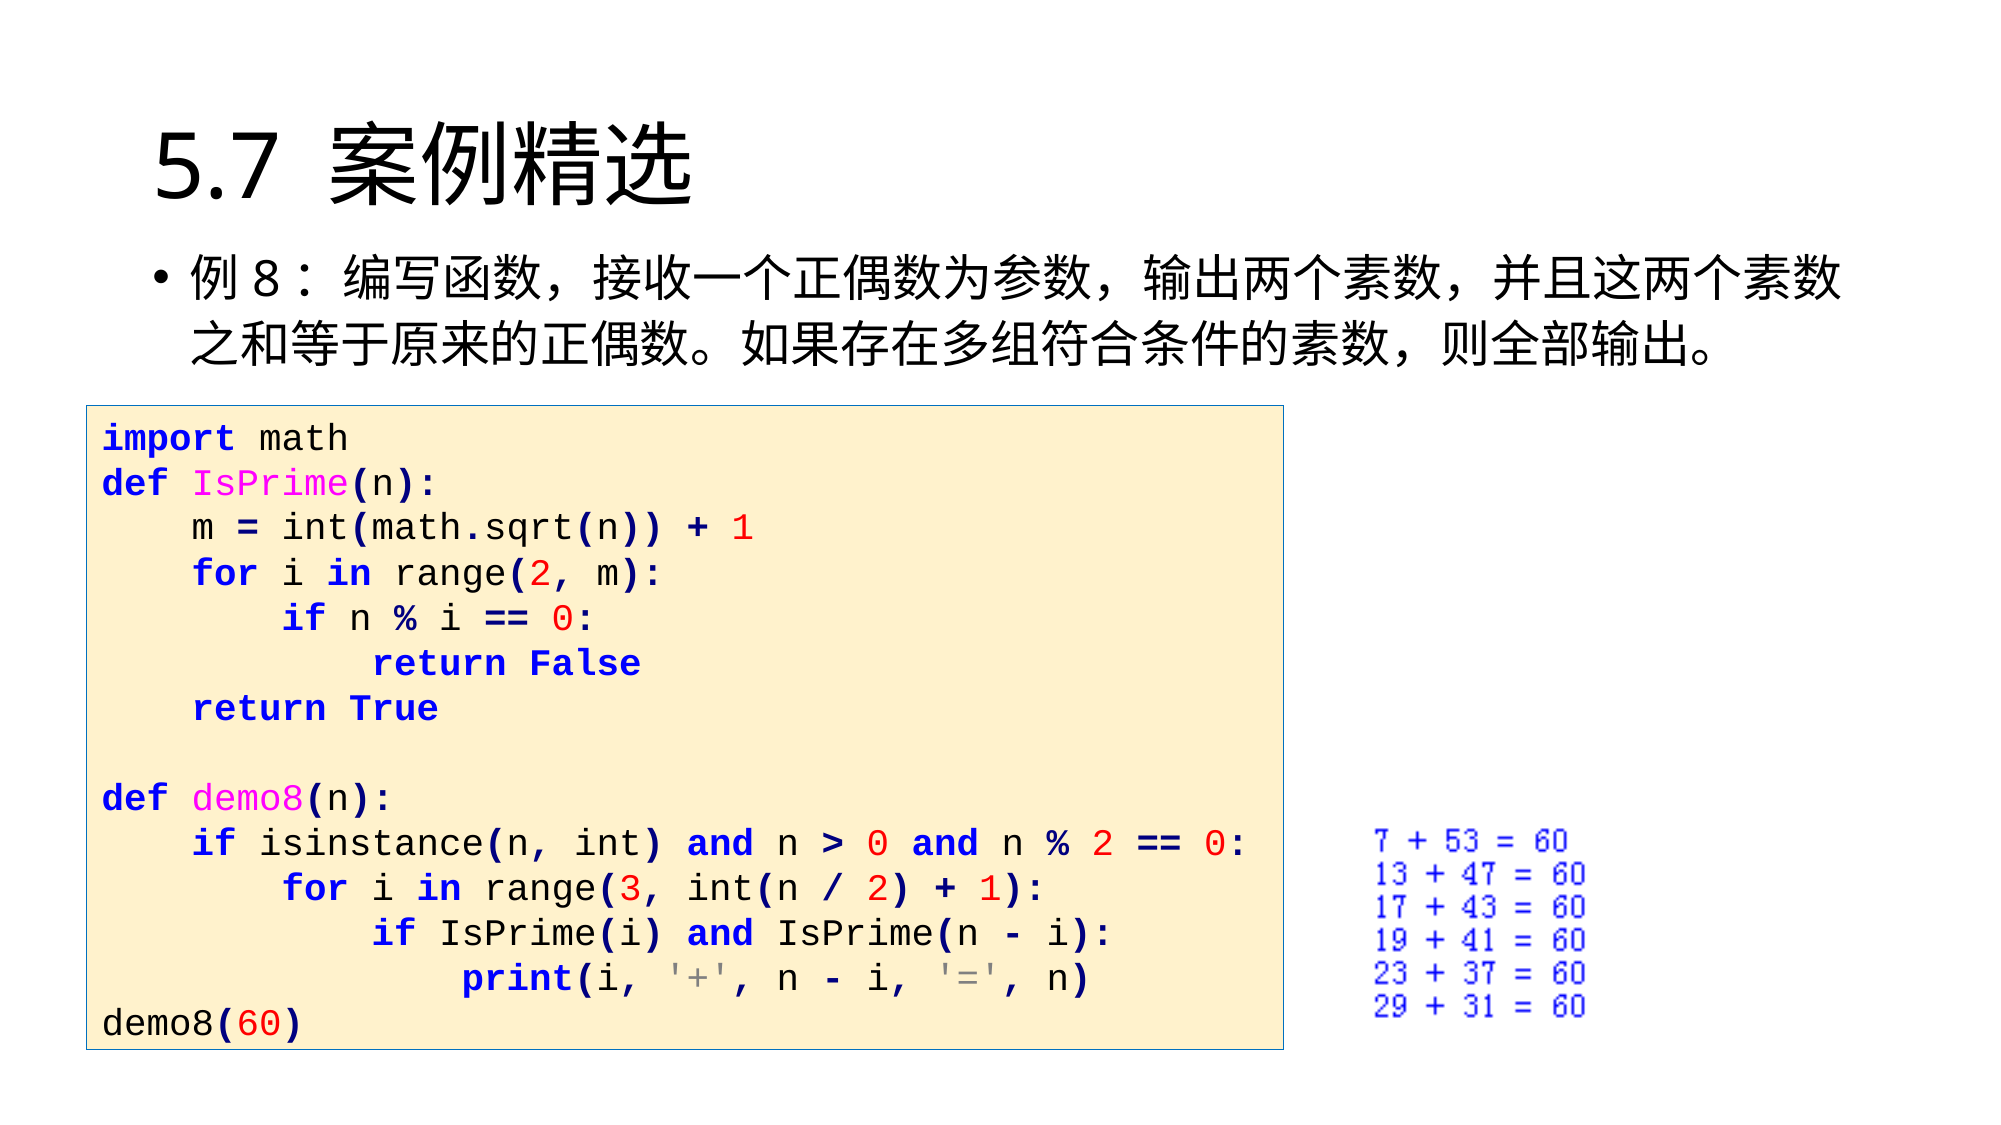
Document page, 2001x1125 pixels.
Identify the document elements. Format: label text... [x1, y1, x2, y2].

picture [1371, 822, 1608, 1023]
list 例8：编写函数，接收一个正偶数为参数，输出两个素数，并且这两个素数之和等于原来的正偶数。如果存在多组符合条件的素数，则全部输出。 [137, 233, 1863, 402]
title 5.7 案例精选 [137, 59, 1863, 233]
text_box import math def IsPrime(n): m = int(math.sqrt(n)) + 1 for i in range(2, m): if n % i == 0: return False return True def demo8(n): if isinstance(n, int) and n > 0 and n % 2 == 0: for i in range(3, int(n / 2) + 1): if IsPrime(i) and IsPrime(n - i): print(i, '+', n - i, '=', n) demo8(60) [86, 405, 1284, 1050]
